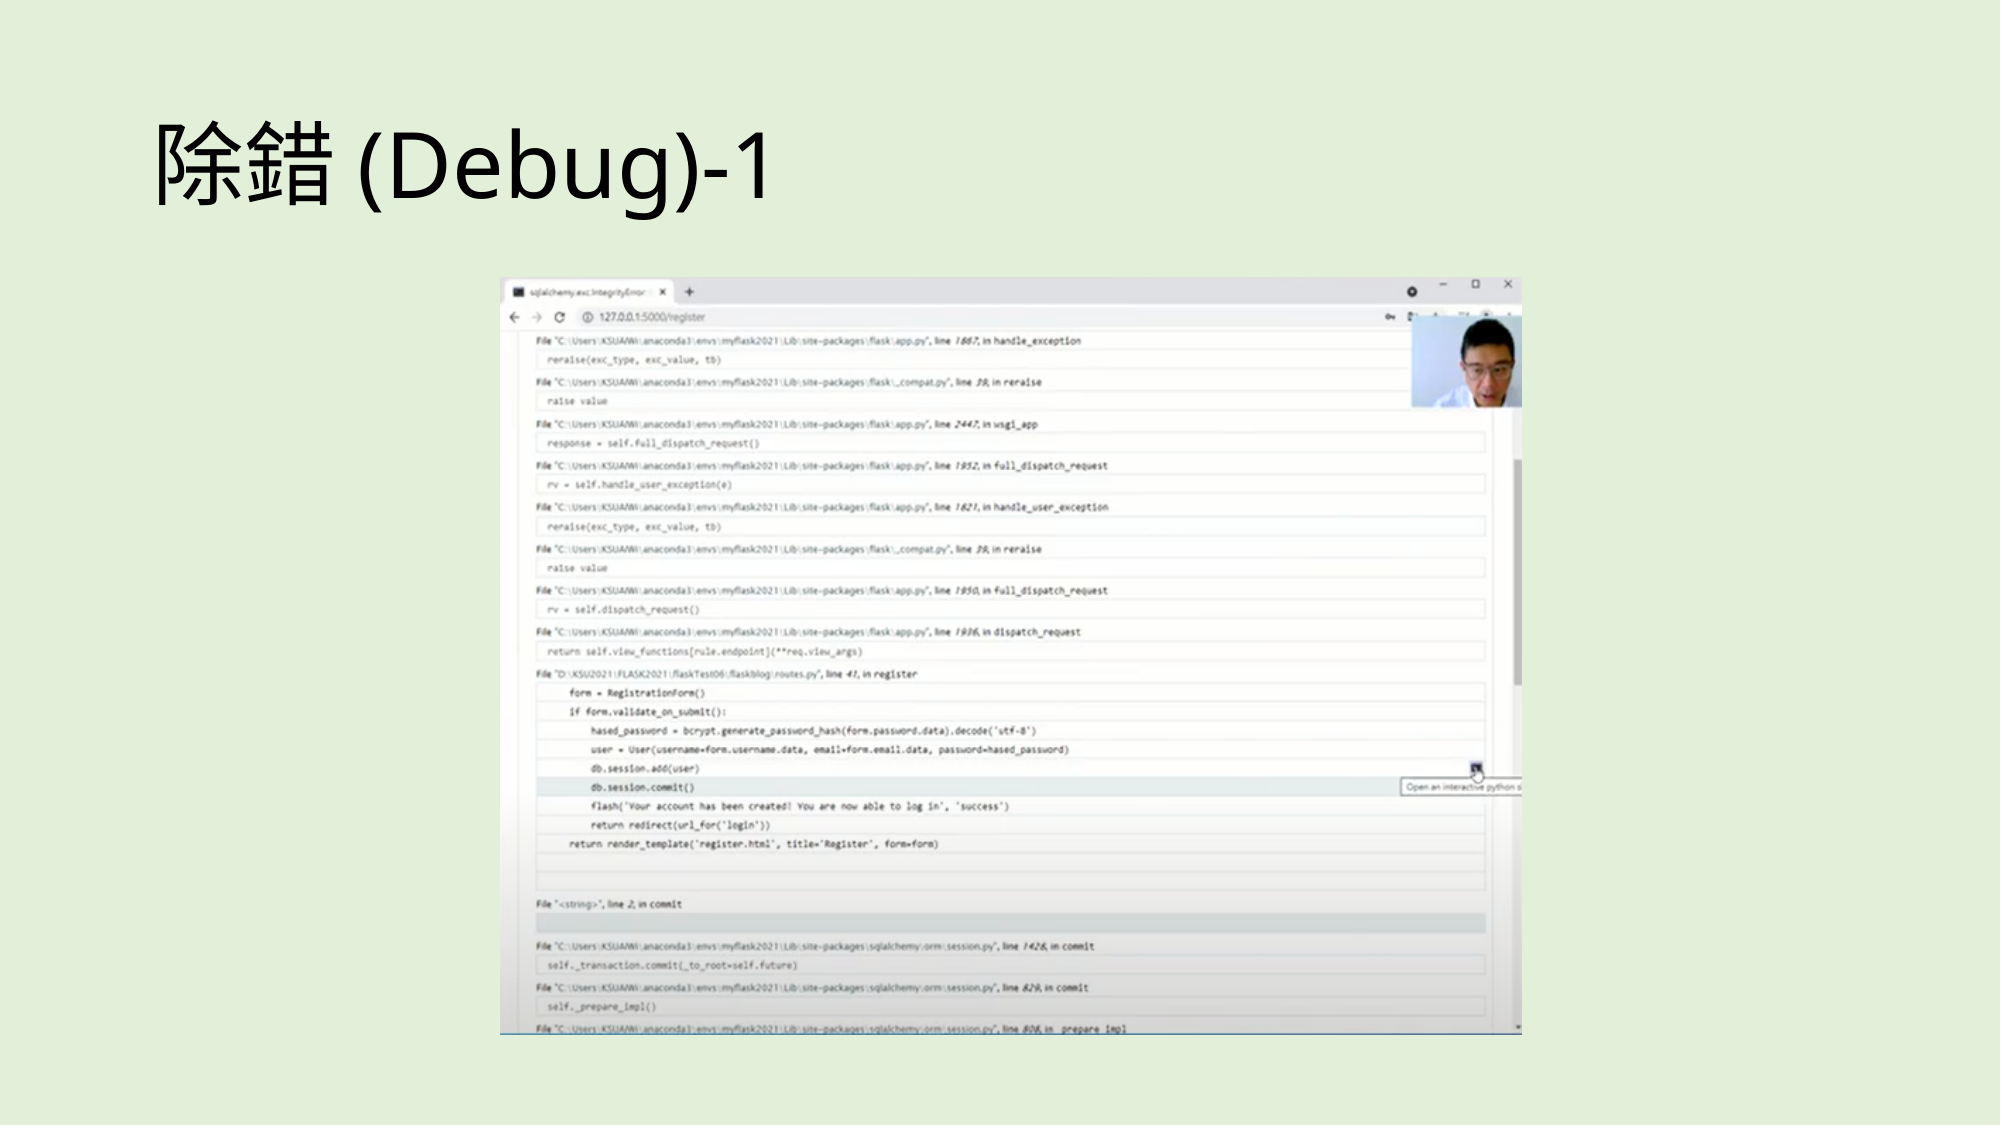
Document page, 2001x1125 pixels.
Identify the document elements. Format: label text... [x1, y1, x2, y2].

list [500, 277, 1547, 1035]
title 除錯(Debug)-1 [137, 59, 1863, 278]
